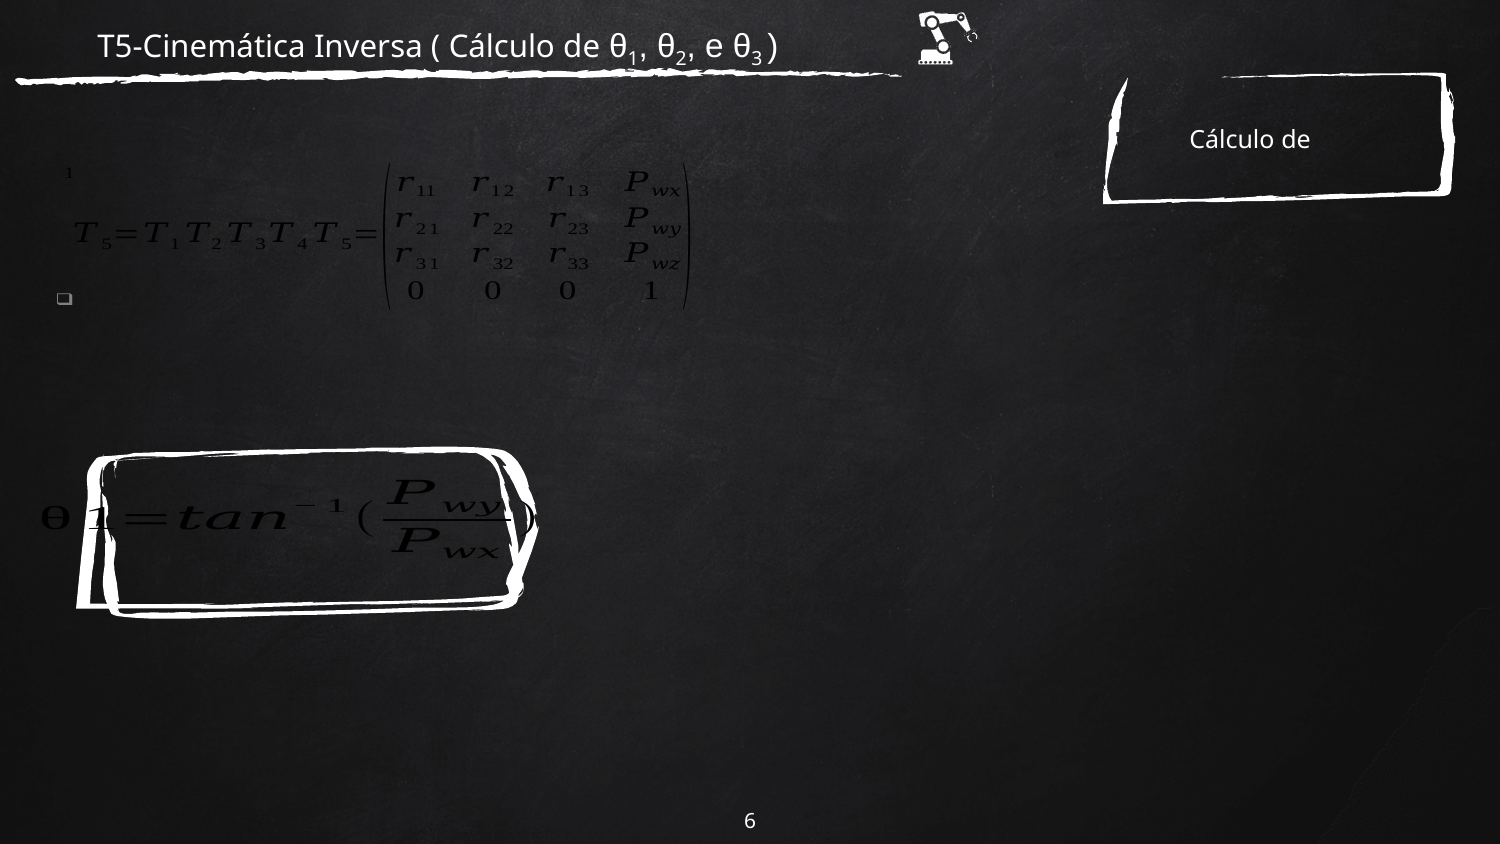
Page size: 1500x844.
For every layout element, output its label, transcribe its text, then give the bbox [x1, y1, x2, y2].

picture [0, 0, 1500, 844]
text_box [1103, 72, 1456, 205]
slide_number 6 [705, 792, 795, 844]
text_box [15, 68, 902, 86]
text_box [76, 446, 539, 619]
title T5-Cinemática Inversa ( Cálculo de θ1, θ2, e θ3 ) [0, 8, 876, 100]
